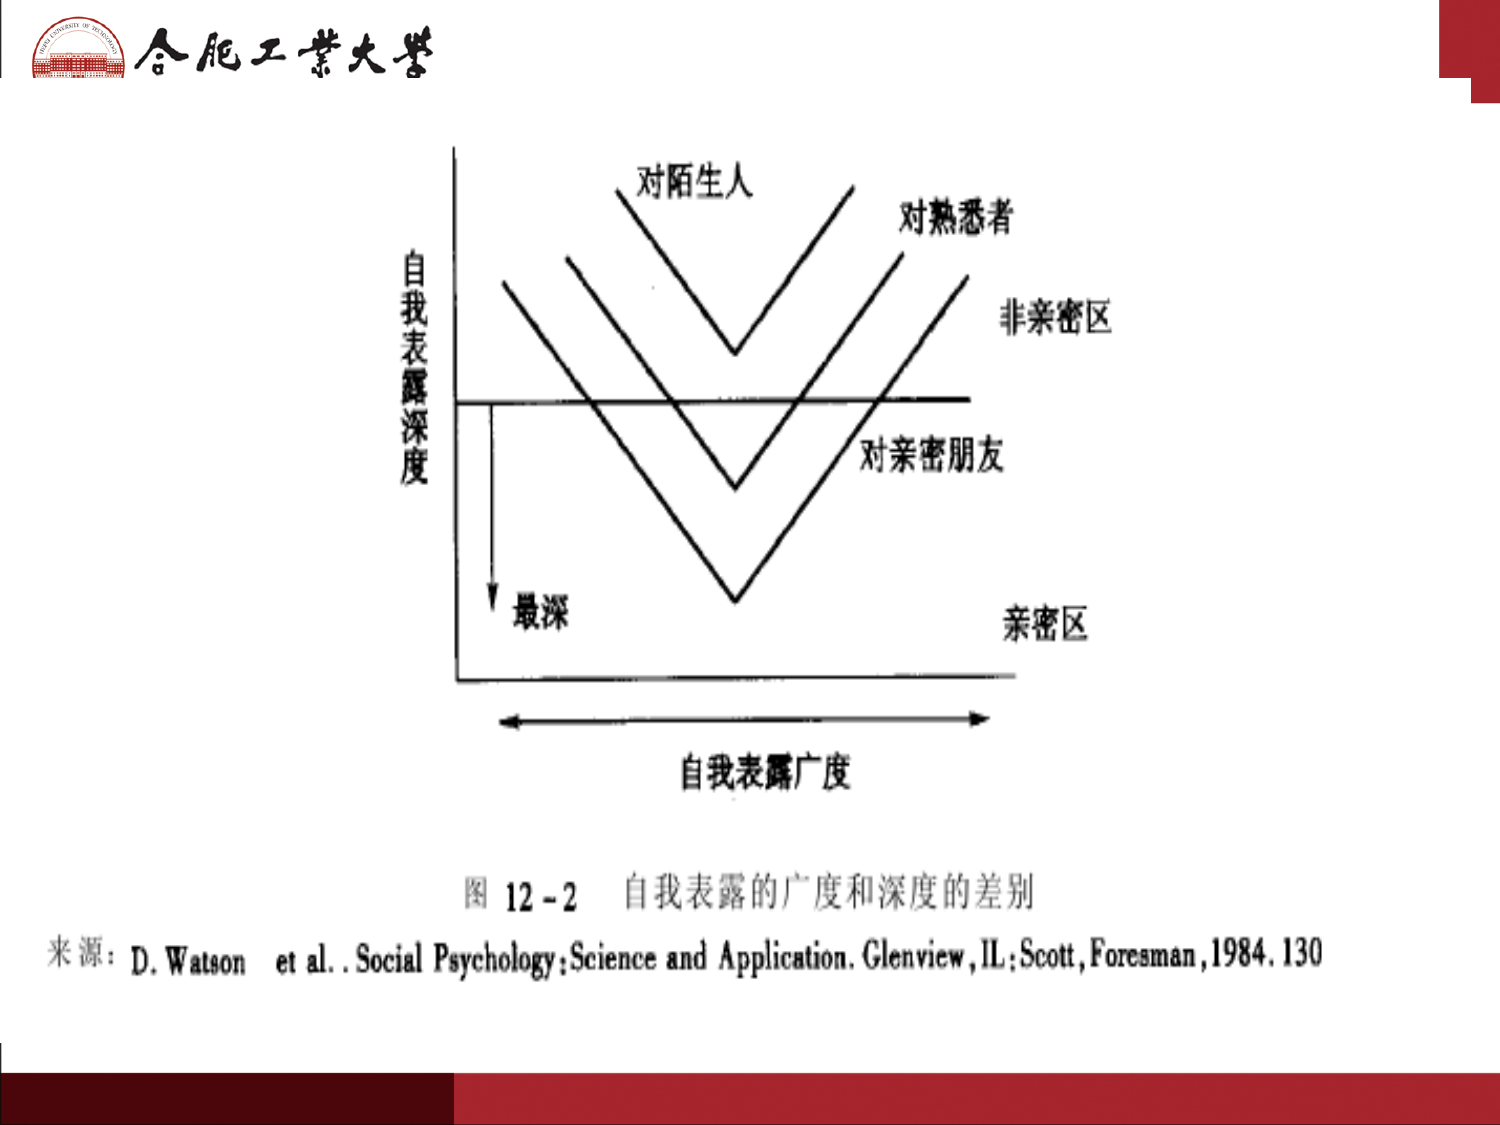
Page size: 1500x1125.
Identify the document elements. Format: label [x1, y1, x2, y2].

picture [0, 0, 1500, 1125]
list [0, 77, 1471, 1043]
